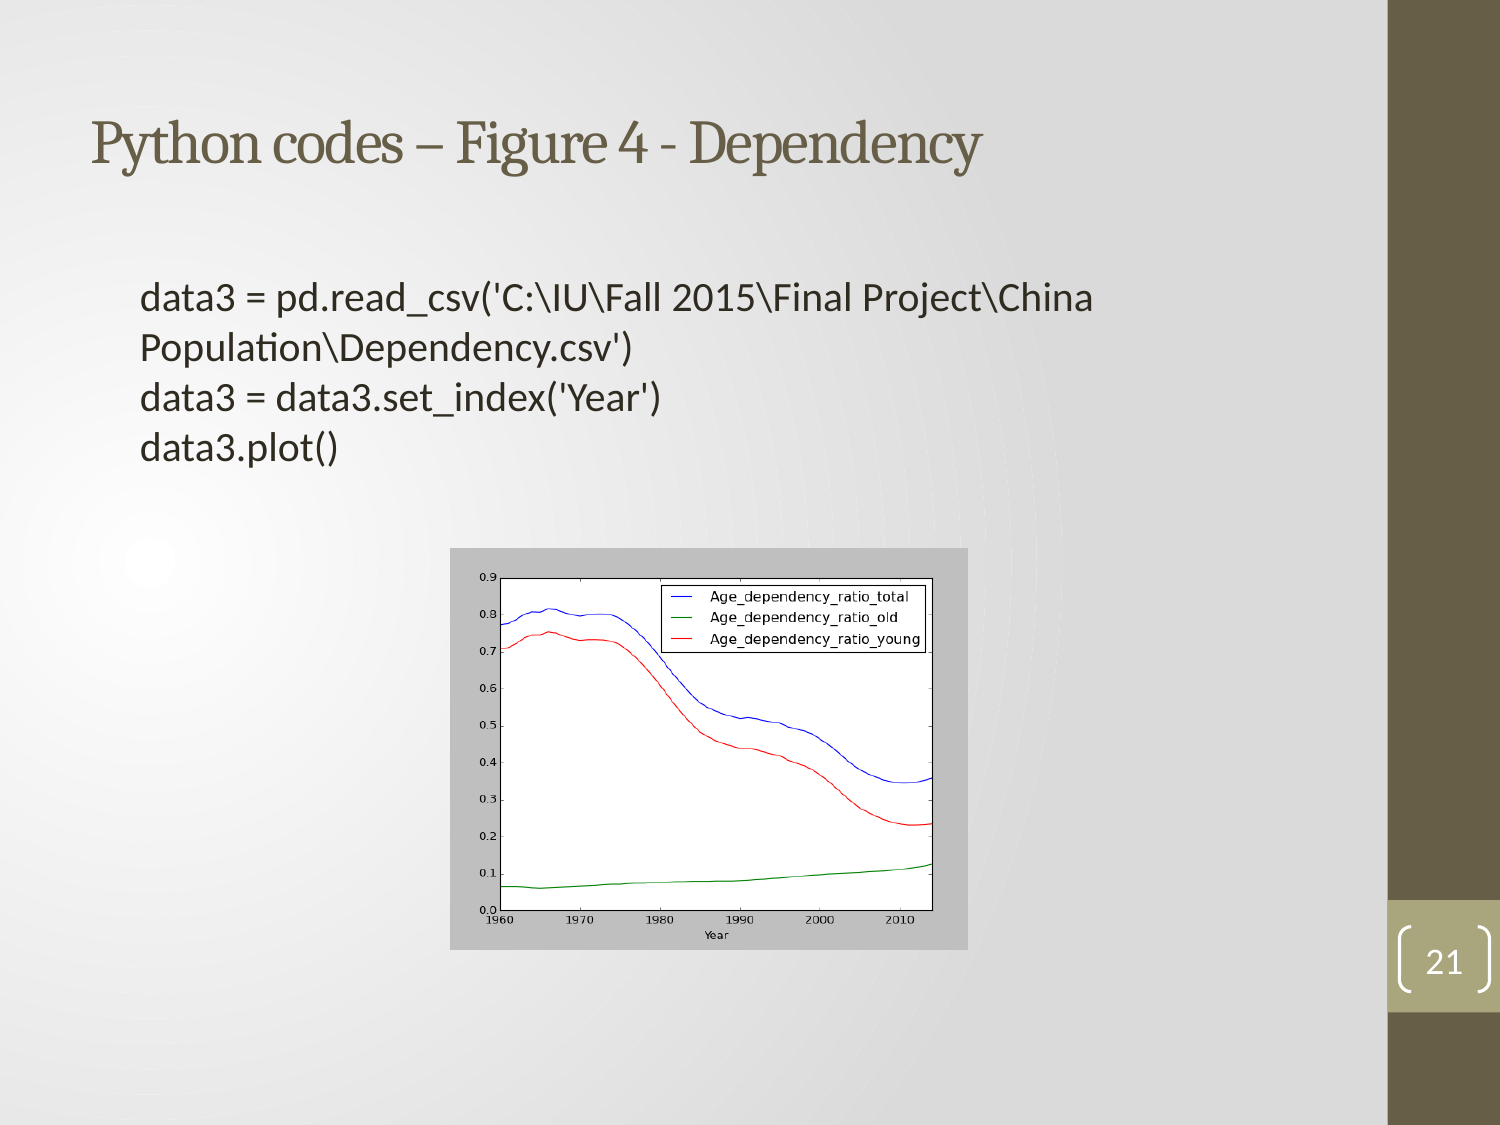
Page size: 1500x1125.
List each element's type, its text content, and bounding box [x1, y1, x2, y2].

slide_number 21 [1397, 925, 1492, 994]
picture [449, 547, 968, 951]
text_box data3 = pd.read_csv('C:\IU\Fall 2015\Final Project\China Population\Dependency.csv') data3 = data3.set_index('Year') data3.plot() [124, 262, 1250, 478]
title Python codes – Figure 4 - Dependency [75, 45, 1325, 233]
